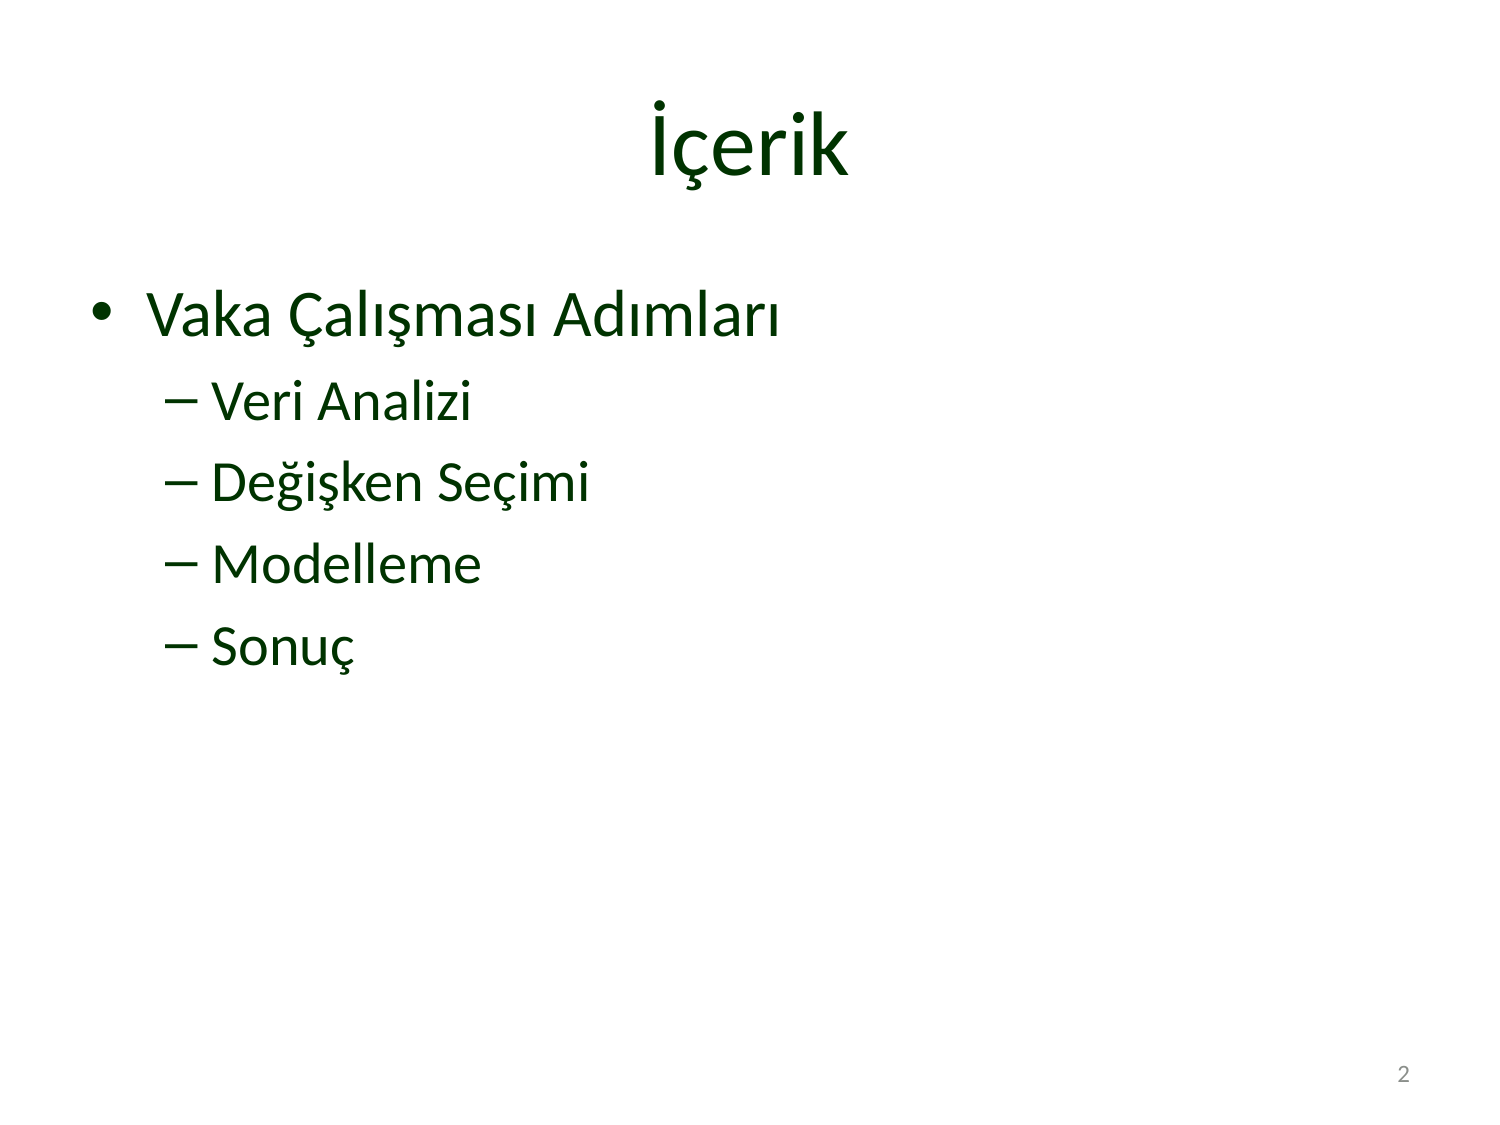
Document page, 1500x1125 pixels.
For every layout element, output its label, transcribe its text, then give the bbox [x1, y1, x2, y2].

slide_number 2 [1074, 1042, 1425, 1103]
list Vaka Çalışması Adımları Veri Analizi Değişken Seçimi Modelleme Sonuç [75, 262, 1425, 1005]
title İçerik [75, 45, 1425, 233]
